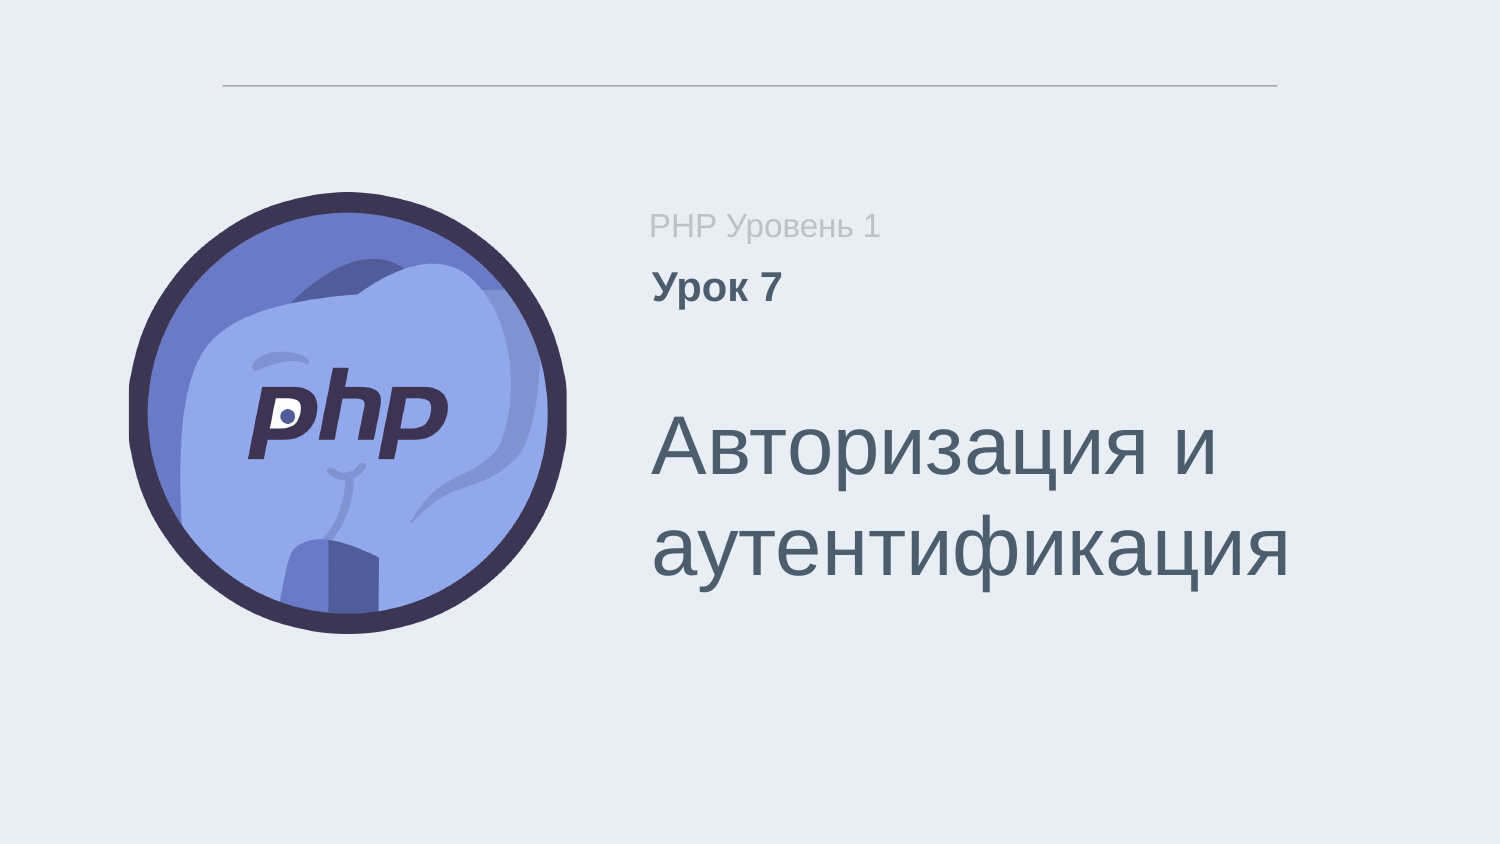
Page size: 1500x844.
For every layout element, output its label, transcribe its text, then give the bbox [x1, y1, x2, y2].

text_box Авторизация и аутентификация [647, 350, 1329, 634]
list Урок 7 [647, 251, 1184, 315]
picture [128, 192, 567, 634]
title PHP Уровень 1 [644, 199, 1225, 247]
